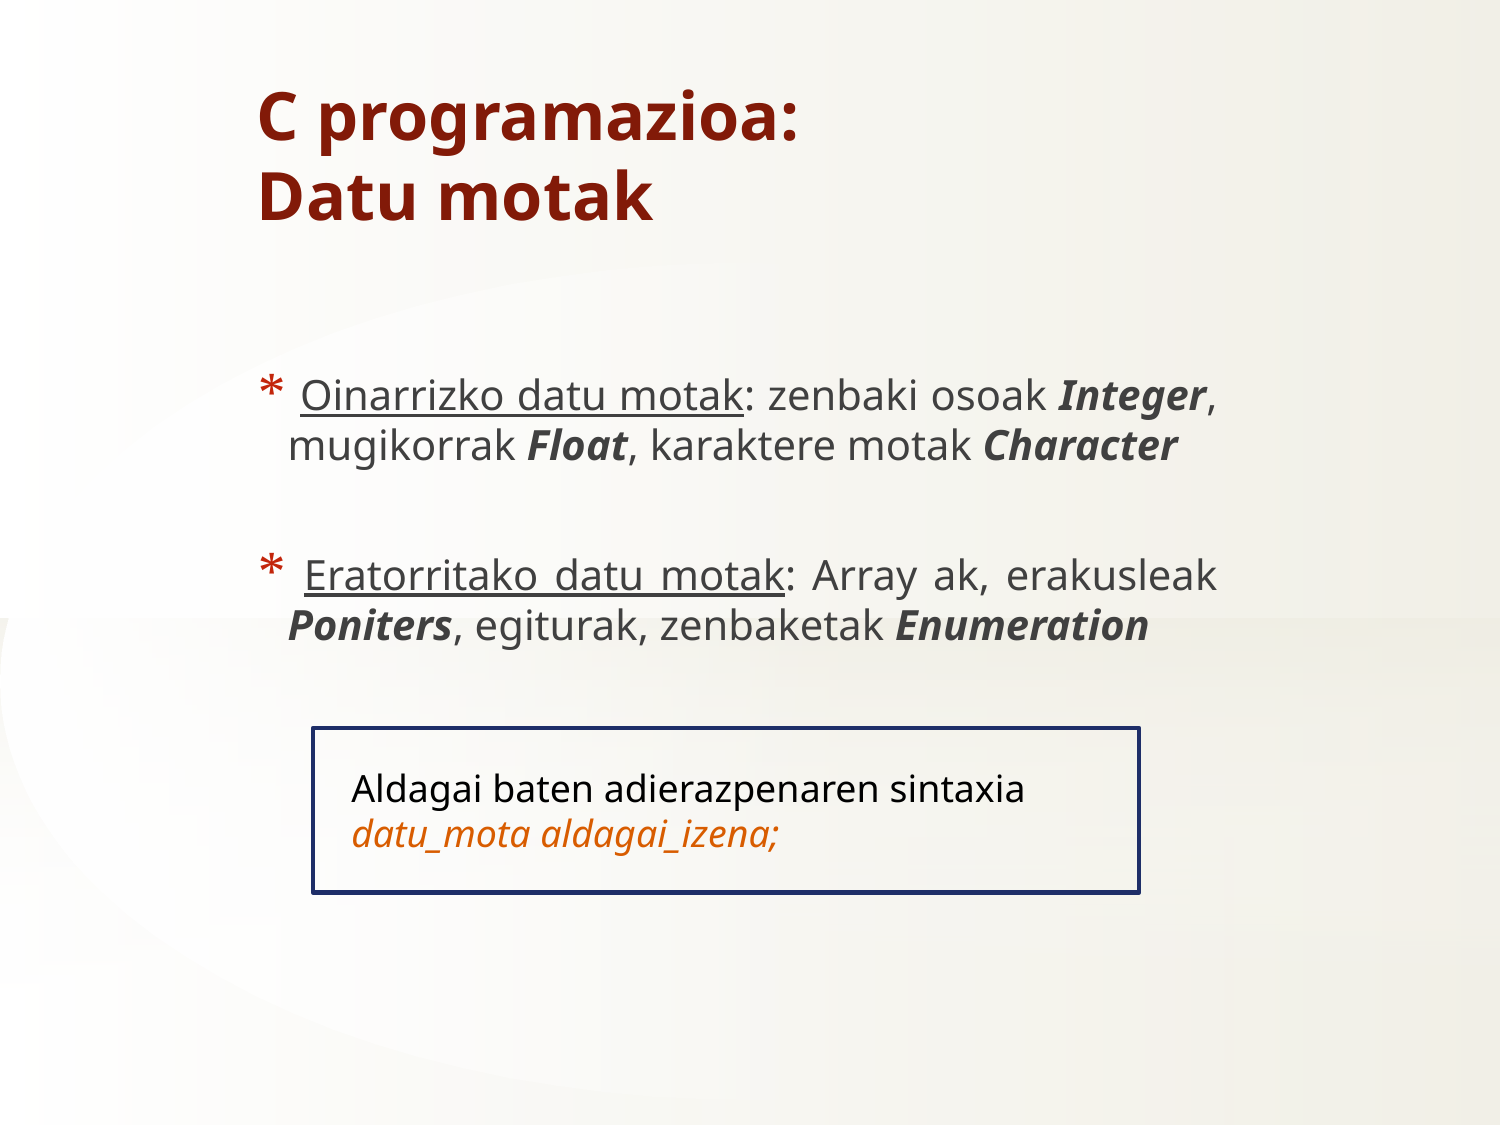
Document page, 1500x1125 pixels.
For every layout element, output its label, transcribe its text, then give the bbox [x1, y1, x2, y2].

text_box Oinarrizko datu motak: zenbaki osoak Integer, mugikorrak Float, karaktere motak Character Eratorritako datu motak: Array ak, erakusleak Poniters, egiturak, zenbaketak Enumeration [183, 361, 1233, 932]
text_box C programazioa: Datu motak [242, 66, 1388, 254]
text_box Aldagai baten adierazpenaren sintaxia datu_mota aldagai_izena; [336, 757, 1086, 862]
text_box [311, 726, 1141, 895]
